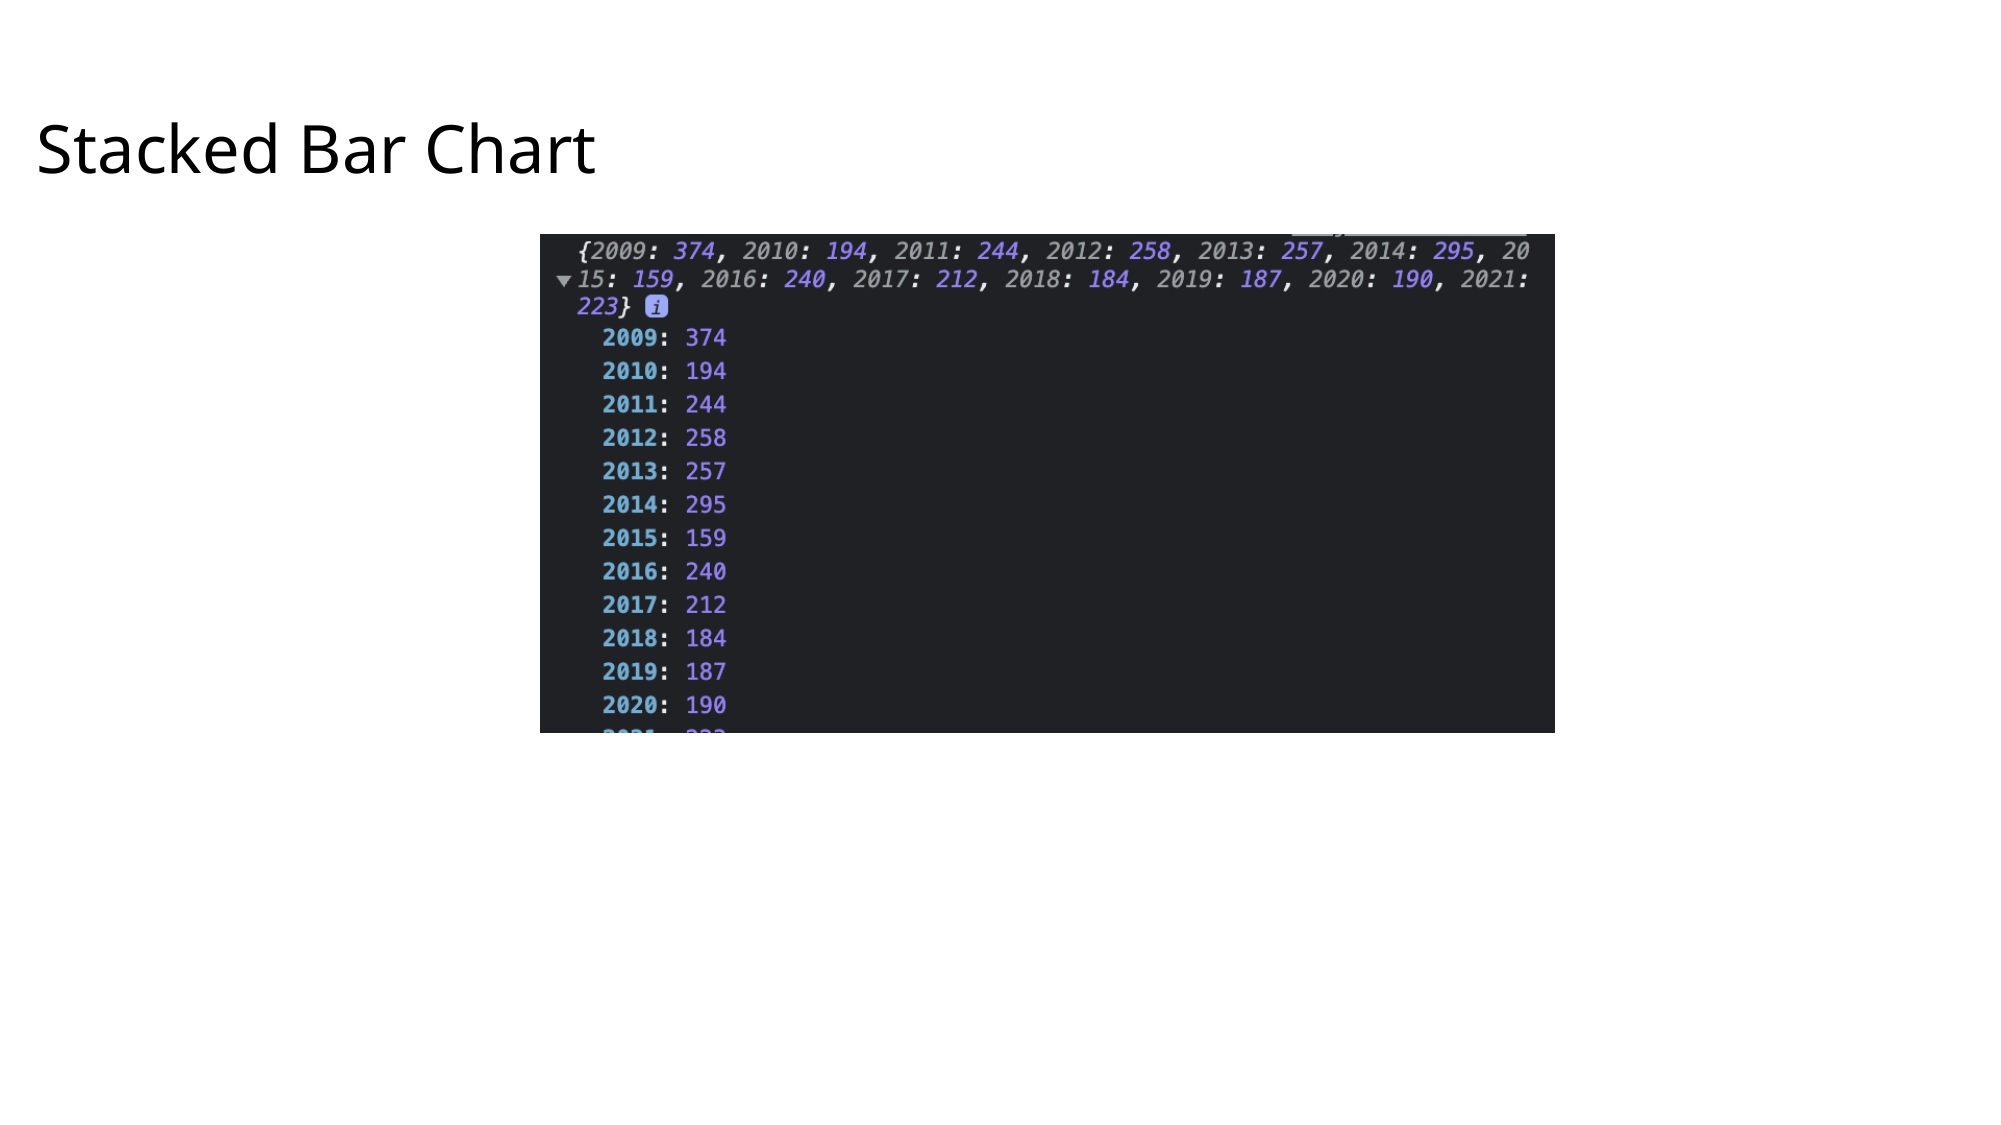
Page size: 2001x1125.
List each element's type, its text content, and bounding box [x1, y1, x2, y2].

picture [540, 234, 1555, 733]
text_box Stacked Bar Chart [0, 0, 1067, 196]
